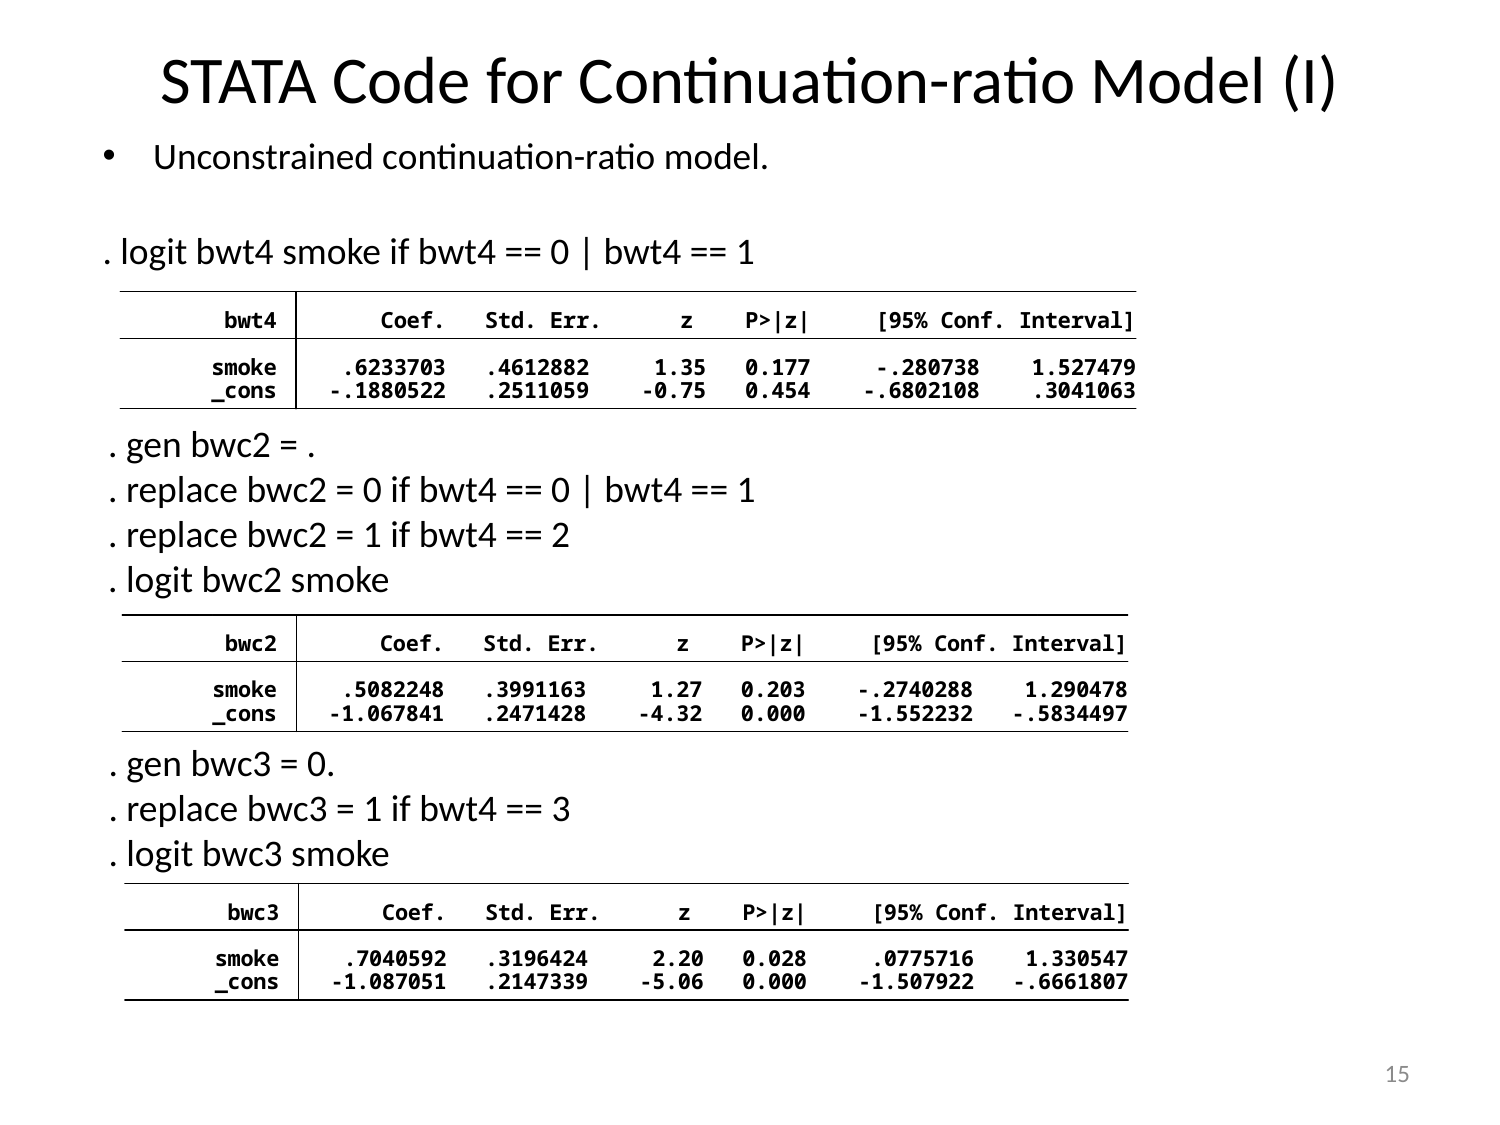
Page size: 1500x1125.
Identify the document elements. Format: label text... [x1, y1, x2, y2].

slide_number 15 [1074, 1042, 1425, 1103]
picture [120, 849, 1150, 1013]
text_box . logit bwt4 smoke if bwt4 == 0 | bwt4 == 1 [87, 174, 838, 280]
text_box . gen bwc3 = 0. . replace bwc3 = 1 if bwt4 == 3 . logit bwc3 smoke [93, 731, 844, 882]
picture [118, 580, 1150, 744]
picture [116, 280, 1150, 422]
title STATA Code for Continuation-ratio Model (I) [75, 4, 1425, 150]
text_box . gen bwc2 = . . replace bwc2 = 0 if bwt4 == 0 | bwt4 == 1 . replace bwc2 = 1 if bwt4 == 2 . logit bwc2 smoke [93, 412, 844, 608]
